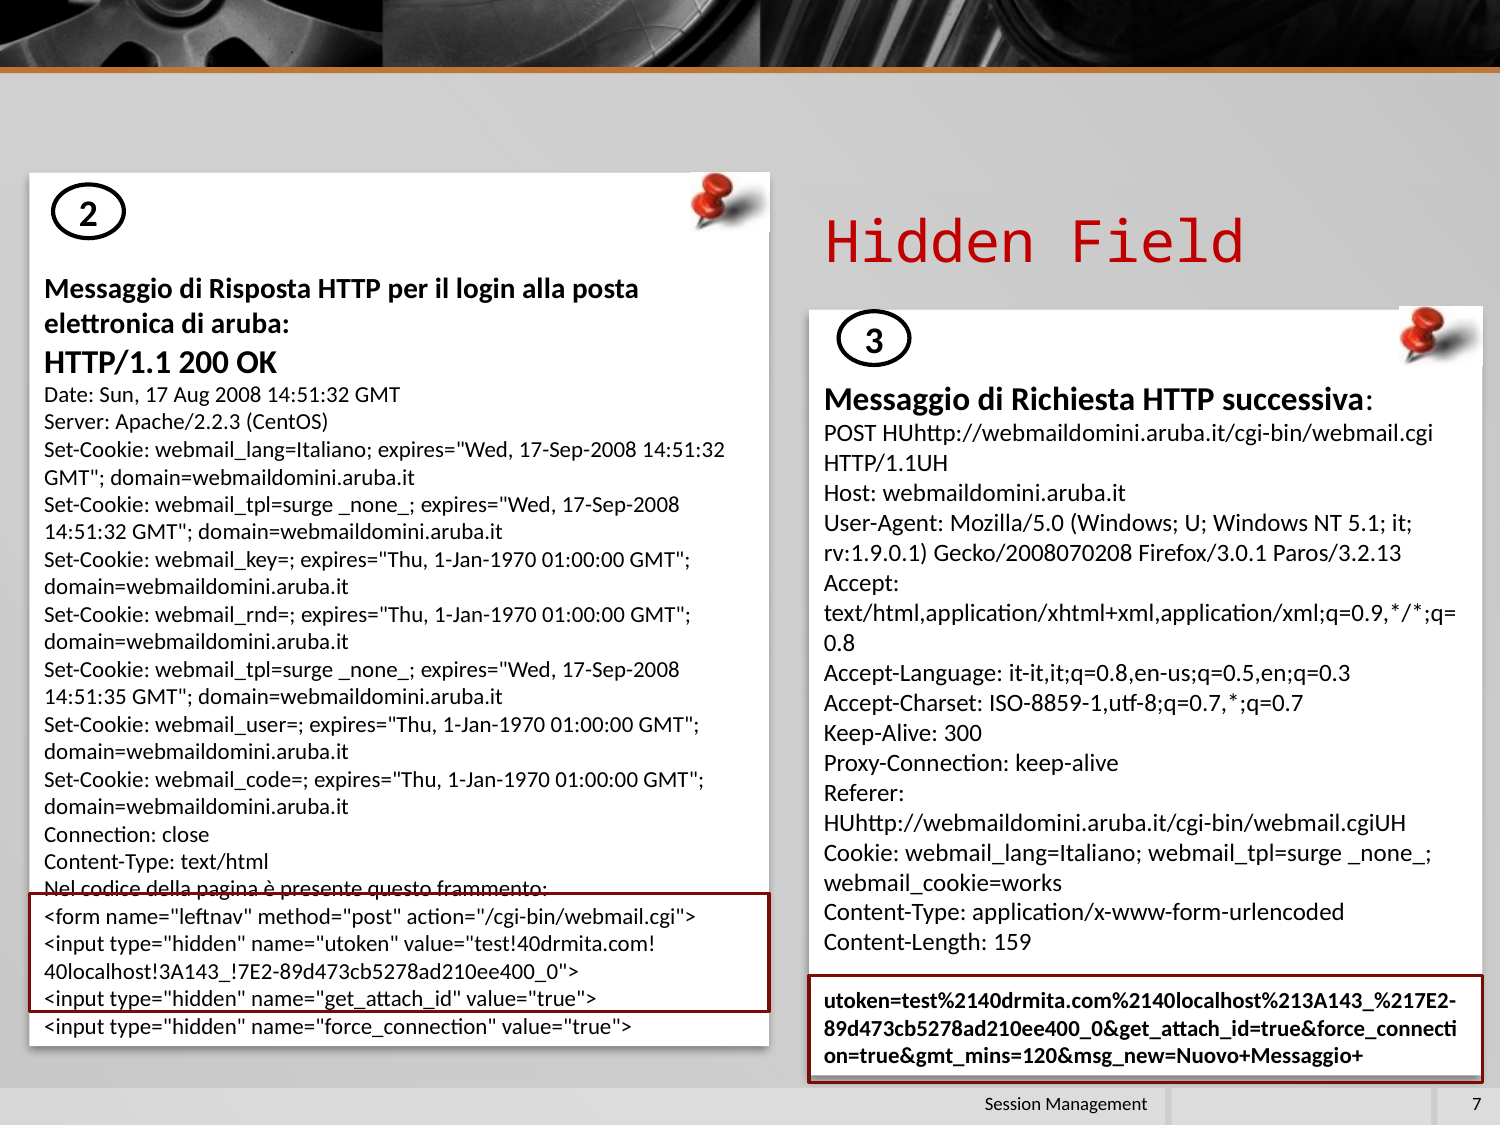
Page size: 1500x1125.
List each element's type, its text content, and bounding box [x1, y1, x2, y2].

picture [0, 0, 1500, 67]
text_box Messaggio di Richiesta HTTP successiva: POST HUhttp://webmaildomini.aruba.it/cgi-bin/webmail.cgi HTTP/1.1UH Host: webmaildomini.aruba.it User-Agent: Mozilla/5.0 (Windows; U; Windows NT 5.1; it; rv:1.9.0.1) Gecko/2008070208 Firefox/3.0.1 Paros/3.2.13 Accept: text/html,application/xhtml+xml,application/xml;q=0.9,*/*;q=0.8 Accept-Language: it-it,it;q=0.8,en-us;q=0.5,en;q=0.3 Accept-Charset: ISO-8859-1,utf-8;q=0.7,*;q=0.7 Keep-Alive: 300 Proxy-Connection: keep-alive Referer: HUhttp://webmaildomini.aruba.it/cgi-bin/webmail.cgiUH Cookie: webmail_lang=Italiano; webmail_tpl=surge _none_; webmail_cookie=works Content-Type: application/x-www-form-urlencoded Content-Length: 159 utoken=test%2140drmita.com%2140localhost%213A143_%217E2-89d473cb5278ad210ee400_0&get_attach_id=true&force_connection=true&gmt_mins=120&msg_new=Nuovo+Messaggio+ [809, 309, 1483, 975]
slide_number 7 [1434, 1084, 1497, 1122]
text_box [808, 975, 1483, 1083]
footer Session Management [75, 1084, 1163, 1122]
text_box Messaggio di Risposta HTTP per il login alla posta elettronica di aruba: HTTP/1.1 200 OK Date: Sun, 17 Aug 2008 14:51:32 GMT Server: Apache/2.2.3 (CentOS) Set-Cookie: webmail_lang=Italiano; expires="Wed, 17-Sep-2008 14:51:32 GMT"; domain=webmaildomini.aruba.it Set-Cookie: webmail_tpl=surge _none_; expires="Wed, 17-Sep-2008 14:51:32 GMT"; domain=webmaildomini.aruba.it Set-Cookie: webmail_key=; expires="Thu, 1-Jan-1970 01:00:00 GMT"; domain=webmaildomini.aruba.it Set-Cookie: webmail_rnd=; expires="Thu, 1-Jan-1970 01:00:00 GMT"; domain=webmaildomini.aruba.it Set-Cookie: webmail_tpl=surge _none_; expires="Wed, 17-Sep-2008 14:51:35 GMT"; domain=webmaildomini.aruba.it Set-Cookie: webmail_user=; expires="Thu, 1-Jan-1970 01:00:00 GMT"; domain=webmaildomini.aruba.it Set-Cookie: webmail_code=; expires="Thu, 1-Jan-1970 01:00:00 GMT"; domain=webmaildomini.aruba.it Connection: close Content-Type: text/html Nel codice della pagina è presente questo frammento: <form name="leftnav" method="post" action="/cgi-bin/webmail.cgi"> <input type="hidden" name="utoken" value="test!40drmita.com!40localhost!3A143_!7E2-89d473cb5278ad210ee400_0"> <input type="hidden" name="get_attach_id" value="true"> <input type="hidden" name="force_connection" value="true"> [29, 172, 769, 892]
picture [690, 172, 770, 233]
title Hidden Field [75, 164, 1425, 315]
text_box [28, 892, 770, 1012]
text_box 2 [51, 183, 126, 240]
text_box Messaggio di Risposta HTTP per il login alla posta elettronica di aruba: HTTP/1.1 200 OK Date: Sun, 17 Aug 2008 14:51:32 GMT Server: Apache/2.2.3 (CentOS) Set-Cookie: webmail_lang=Italiano; expires="Wed, 17-Sep-2008 14:51:32 GMT"; domain=webmaildomini.aruba.it Set-Cookie: webmail_tpl=surge _none_; expires="Wed, 17-Sep-2008 14:51:32 GMT"; domain=webmaildomini.aruba.it Set-Cookie: webmail_key=; expires="Thu, 1-Jan-1970 01:00:00 GMT"; domain=webmaildomini.aruba.it Set-Cookie: webmail_rnd=; expires="Thu, 1-Jan-1970 01:00:00 GMT"; domain=webmaildomini.aruba.it Set-Cookie: webmail_tpl=surge _none_; expires="Wed, 17-Sep-2008 14:51:35 GMT"; domain=webmaildomini.aruba.it Set-Cookie: webmail_user=; expires="Thu, 1-Jan-1970 01:00:00 GMT"; domain=webmaildomini.aruba.it Set-Cookie: webmail_code=; expires="Thu, 1-Jan-1970 01:00:00 GMT"; domain=webmaildomini.aruba.it Connection: close Content-Type: text/html Nel codice della pagina è presente questo frammento: <form name="leftnav" method="post" action="/cgi-bin/webmail.cgi"> <input type="hidden" name="utoken" value="test!40drmita.com!40localhost!3A143_!7E2-89d473cb5278ad210ee400_0"> <input type="hidden" name="get_attach_id" value="true"> <input type="hidden" name="force_connection" value="true"> [29, 1012, 769, 1047]
text_box 3 [837, 310, 911, 367]
picture [1399, 305, 1483, 366]
